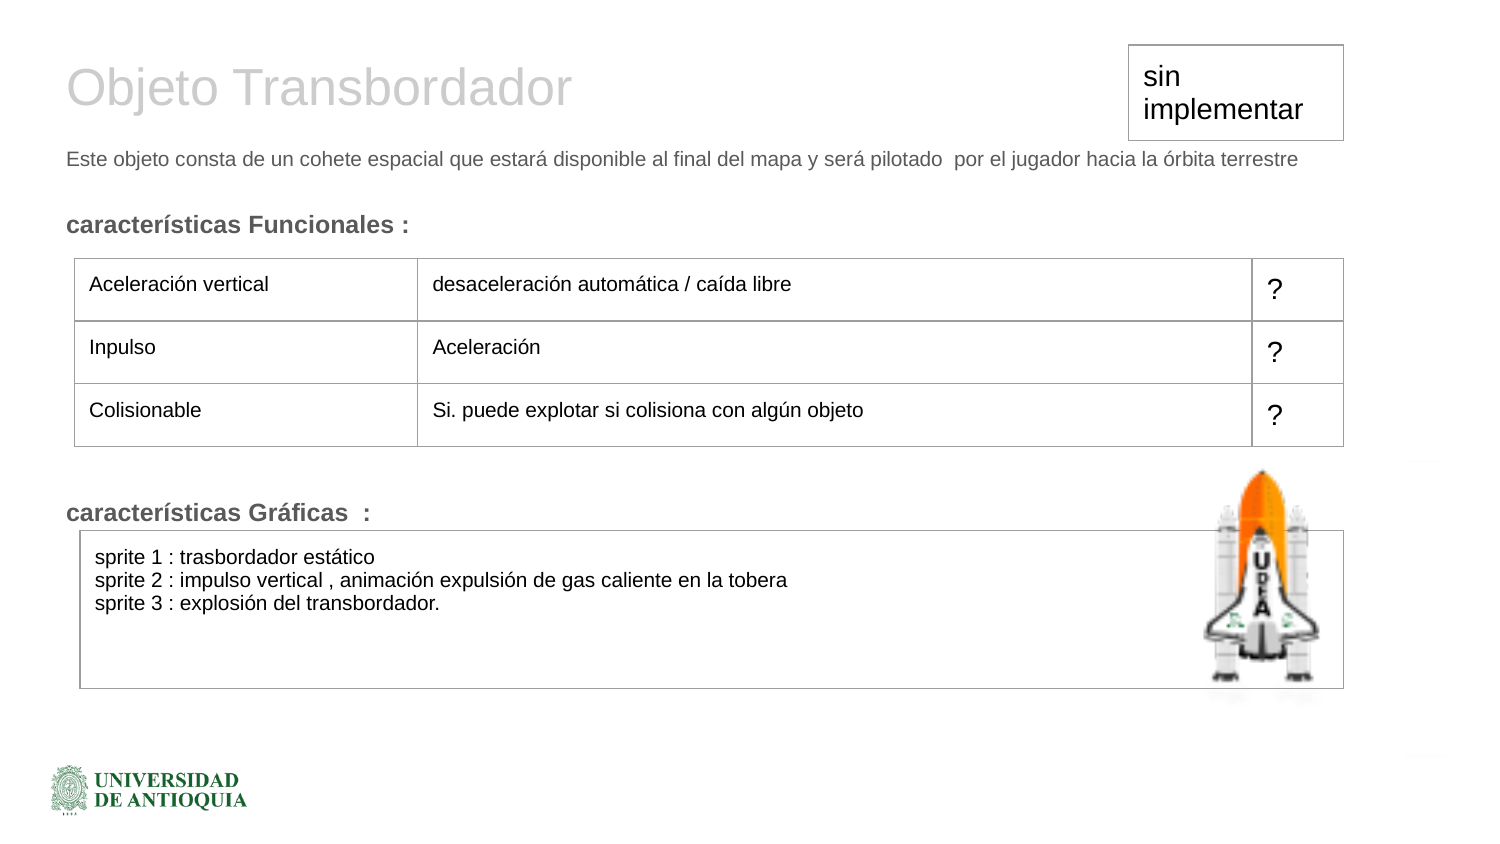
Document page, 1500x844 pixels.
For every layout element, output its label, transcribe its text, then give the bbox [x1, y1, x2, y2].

table_header ? [1253, 259, 1343, 320]
table_header Aceleración vertical [75, 259, 417, 320]
table_cell Aceleración [418, 322, 1251, 383]
title Objeto Transbordador [51, 38, 1449, 126]
table_header sprite 1 : trasbordador estático sprite 2 : impulso vertical , animación expulsión de gas caliente en la tobera sprite 3 : explosión del transbordador. [81, 531, 1114, 688]
table_cell Inpulso [75, 322, 417, 383]
list Este objeto consta de un cohete espacial que estará disponible al final del mapa y será pilotado por el jugador hacia la órbita terrestre características Funcionales : características Gráficas : [51, 126, 1449, 537]
table_header desaceleración automática / caída libre [418, 259, 1251, 320]
picture [50, 743, 247, 839]
table_header sin implementar [1129, 46, 1343, 140]
table_cell Si. puede explotar si colisiona con algún objeto [418, 384, 1251, 446]
table_cell Colisionable [75, 384, 417, 446]
table_cell ? [1253, 384, 1343, 446]
table_cell ? [1253, 322, 1343, 383]
picture [1119, 461, 1448, 758]
